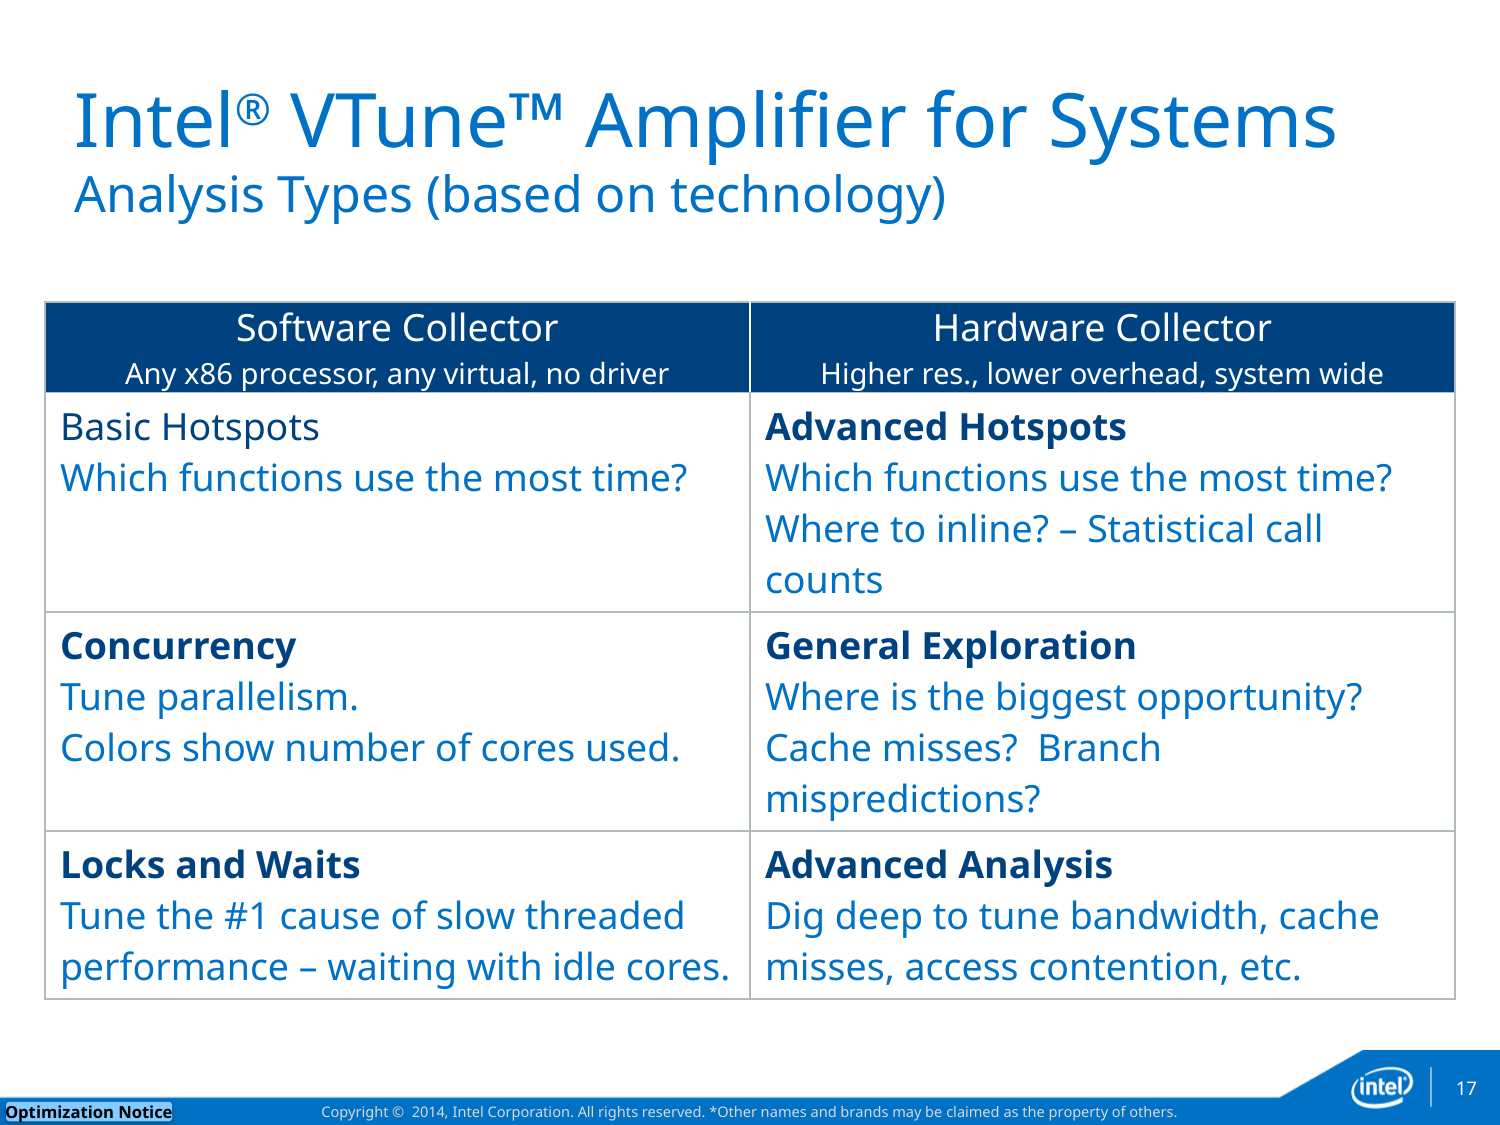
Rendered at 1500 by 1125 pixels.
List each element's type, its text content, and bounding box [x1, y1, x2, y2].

picture [0, 1050, 1500, 1125]
table_header Hardware Collector Higher res., lower overhead, system wide [751, 303, 1454, 392]
table_cell General Exploration Where is the biggest opportunity? Cache misses? Branch mispredictions? [751, 613, 1454, 830]
table_header Software Collector Any x86 processor, any virtual, no driver [46, 303, 749, 392]
table_cell Basic Hotspots Which functions use the most time? [46, 393, 749, 611]
table_cell Advanced Analysis Dig deep to tune bandwidth, cache misses, access contention, etc. [751, 832, 1454, 998]
title Intel® VTune™ Amplifier for Systems Analysis Types (based on technology) [74, 72, 1425, 261]
table_cell Locks and Waits Tune the #1 cause of slow threaded performance – waiting with idle cores. [46, 832, 749, 998]
table_cell Concurrency Tune parallelism. Colors show number of cores used. [46, 613, 749, 830]
table_cell Advanced Hotspots Which functions use the most time? Where to inline? – Statistical call counts [751, 393, 1454, 611]
slide_number 17 [1127, 1059, 1478, 1119]
